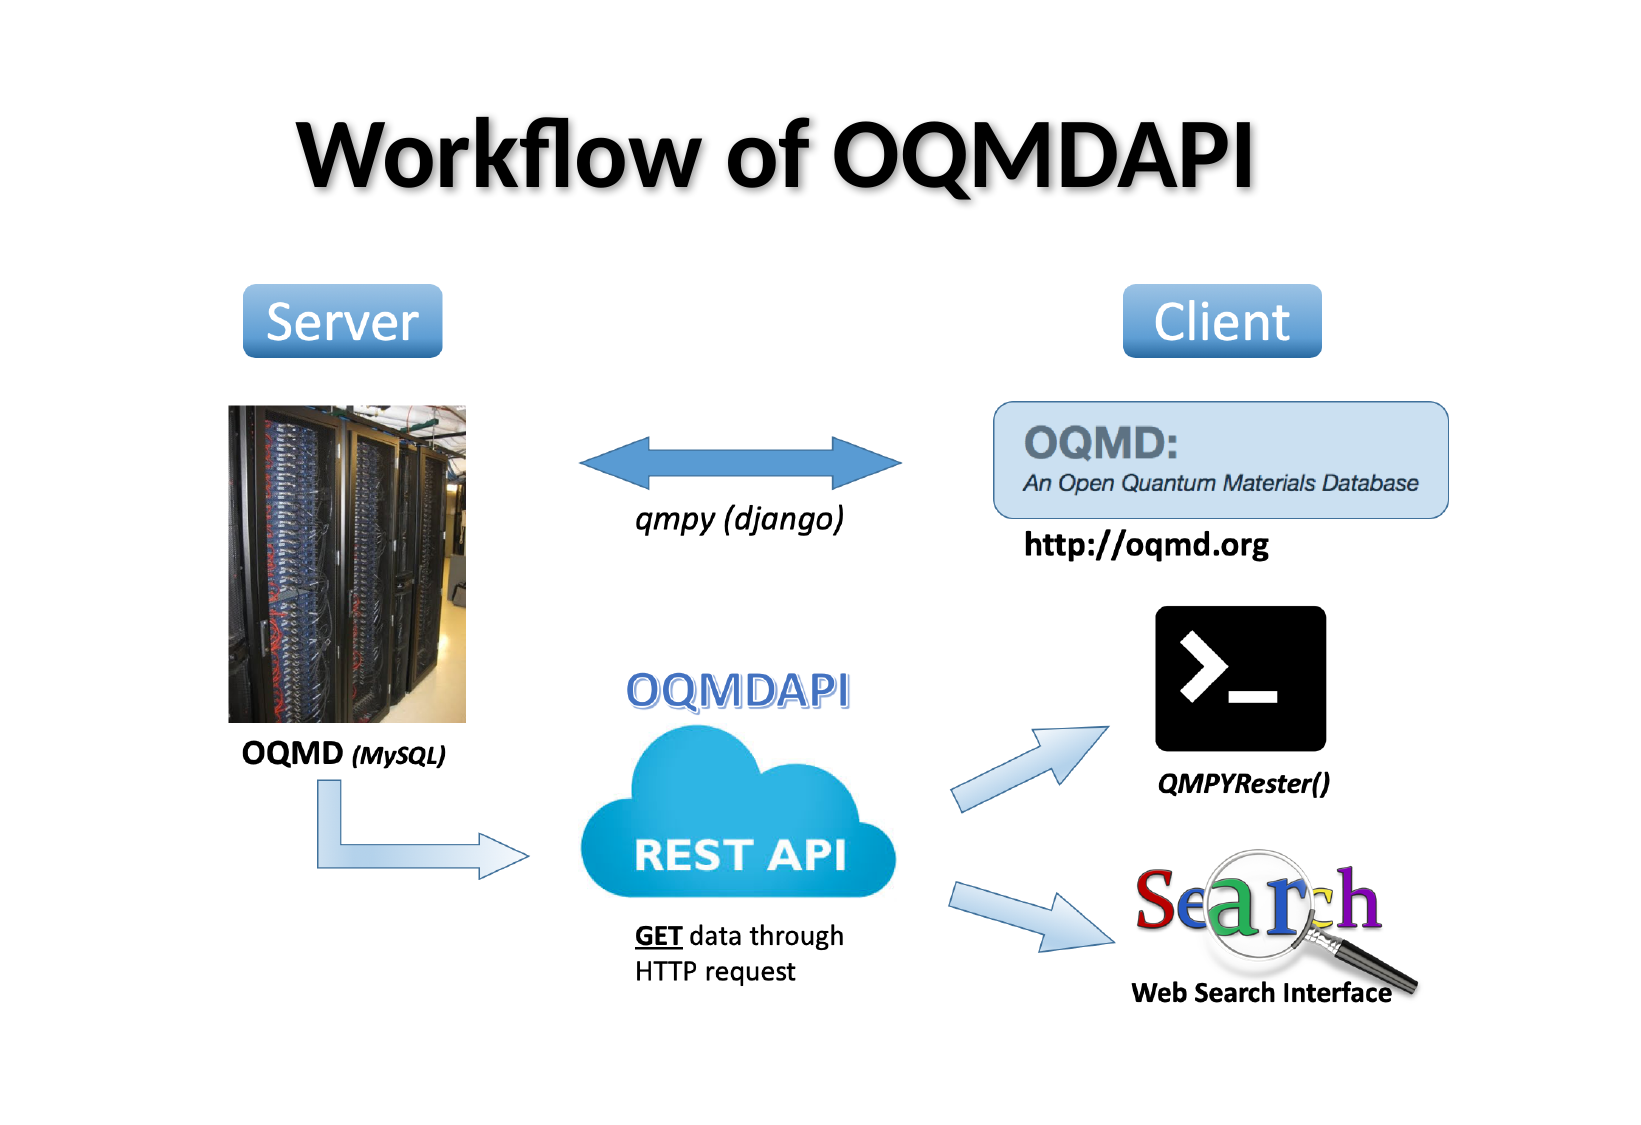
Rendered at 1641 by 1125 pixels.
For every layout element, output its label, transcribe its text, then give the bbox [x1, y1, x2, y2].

picture [121, 235, 1519, 1023]
text_box Workflow of OQMDAPI [220, 81, 1334, 215]
